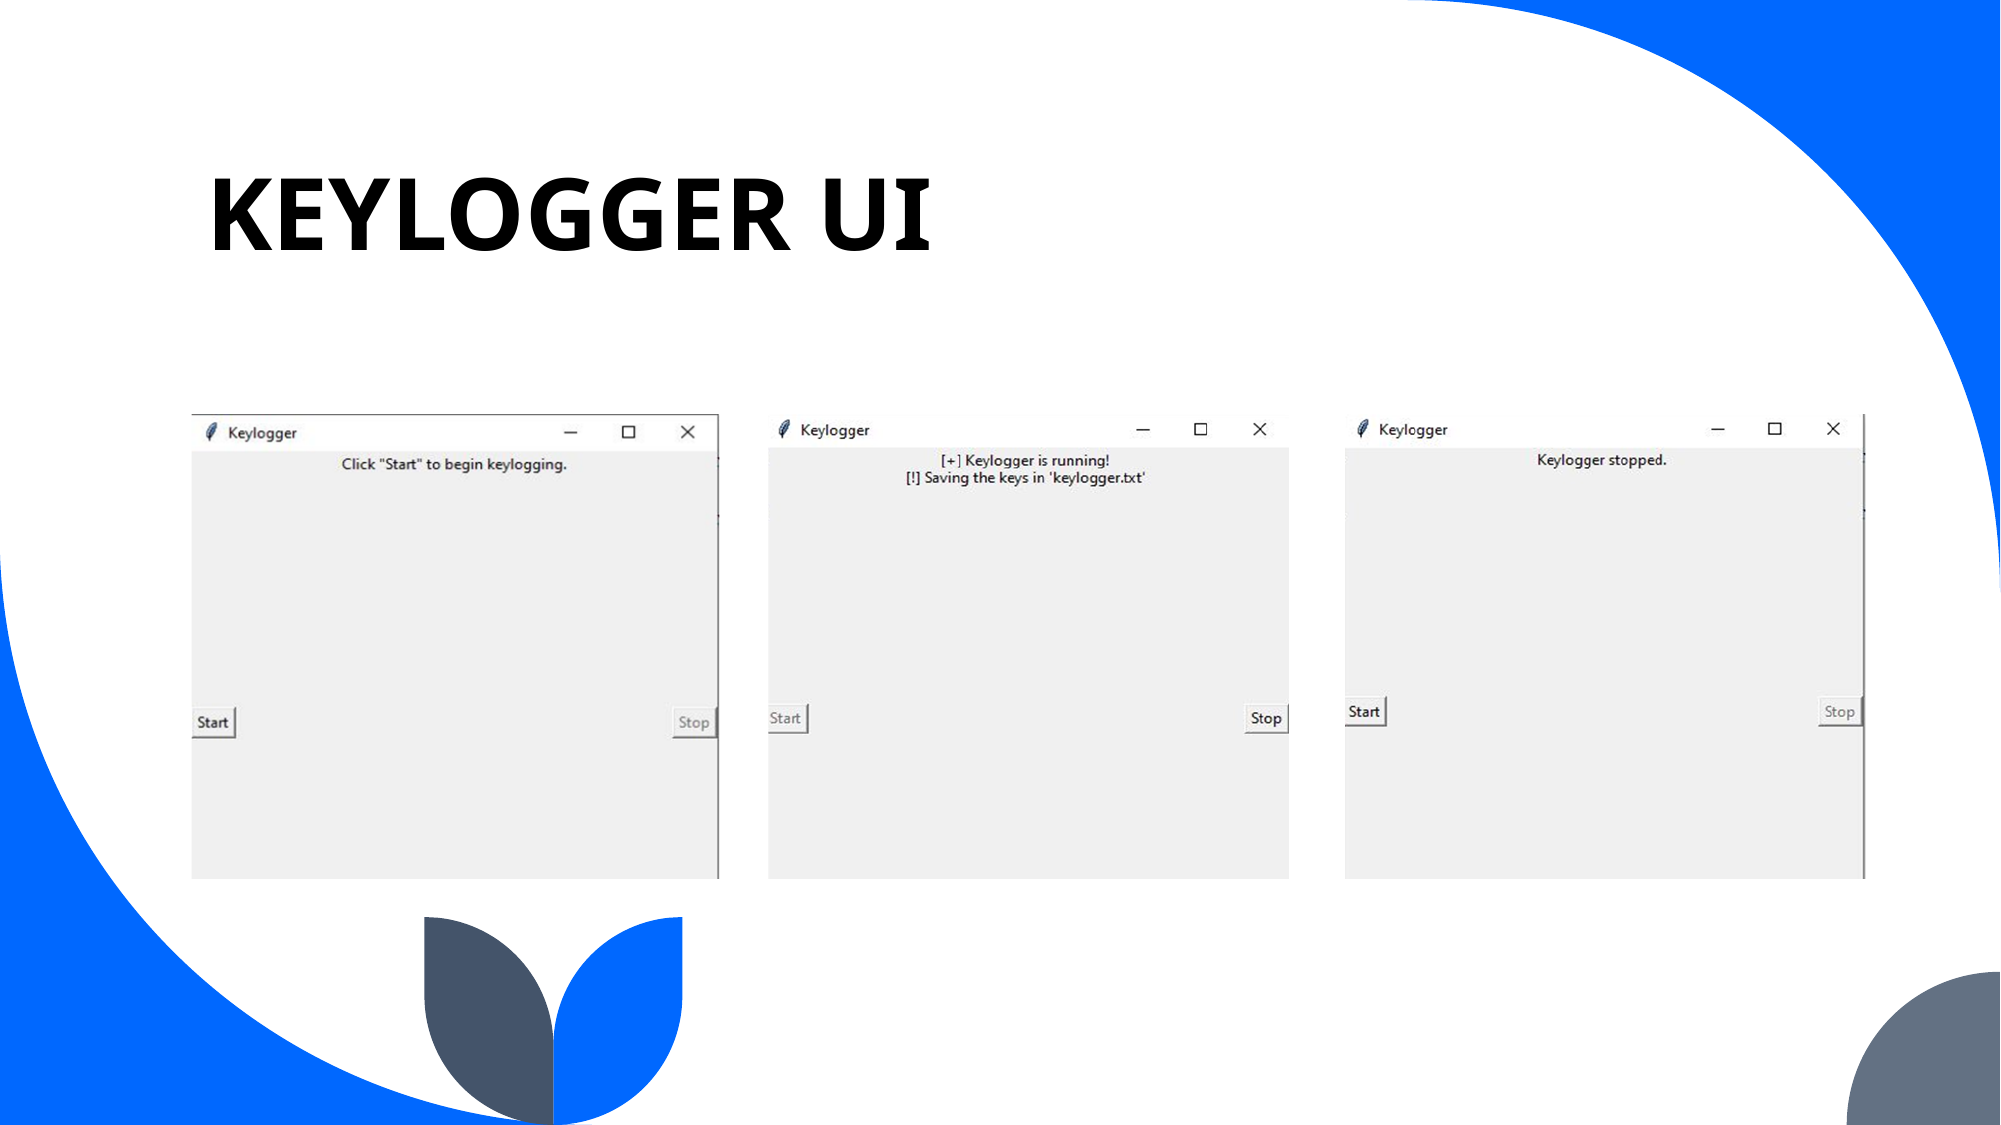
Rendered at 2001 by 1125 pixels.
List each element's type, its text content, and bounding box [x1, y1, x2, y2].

title KEYLOGGER UI [191, 62, 1796, 280]
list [191, 414, 720, 879]
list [1345, 414, 1866, 879]
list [768, 414, 1289, 879]
